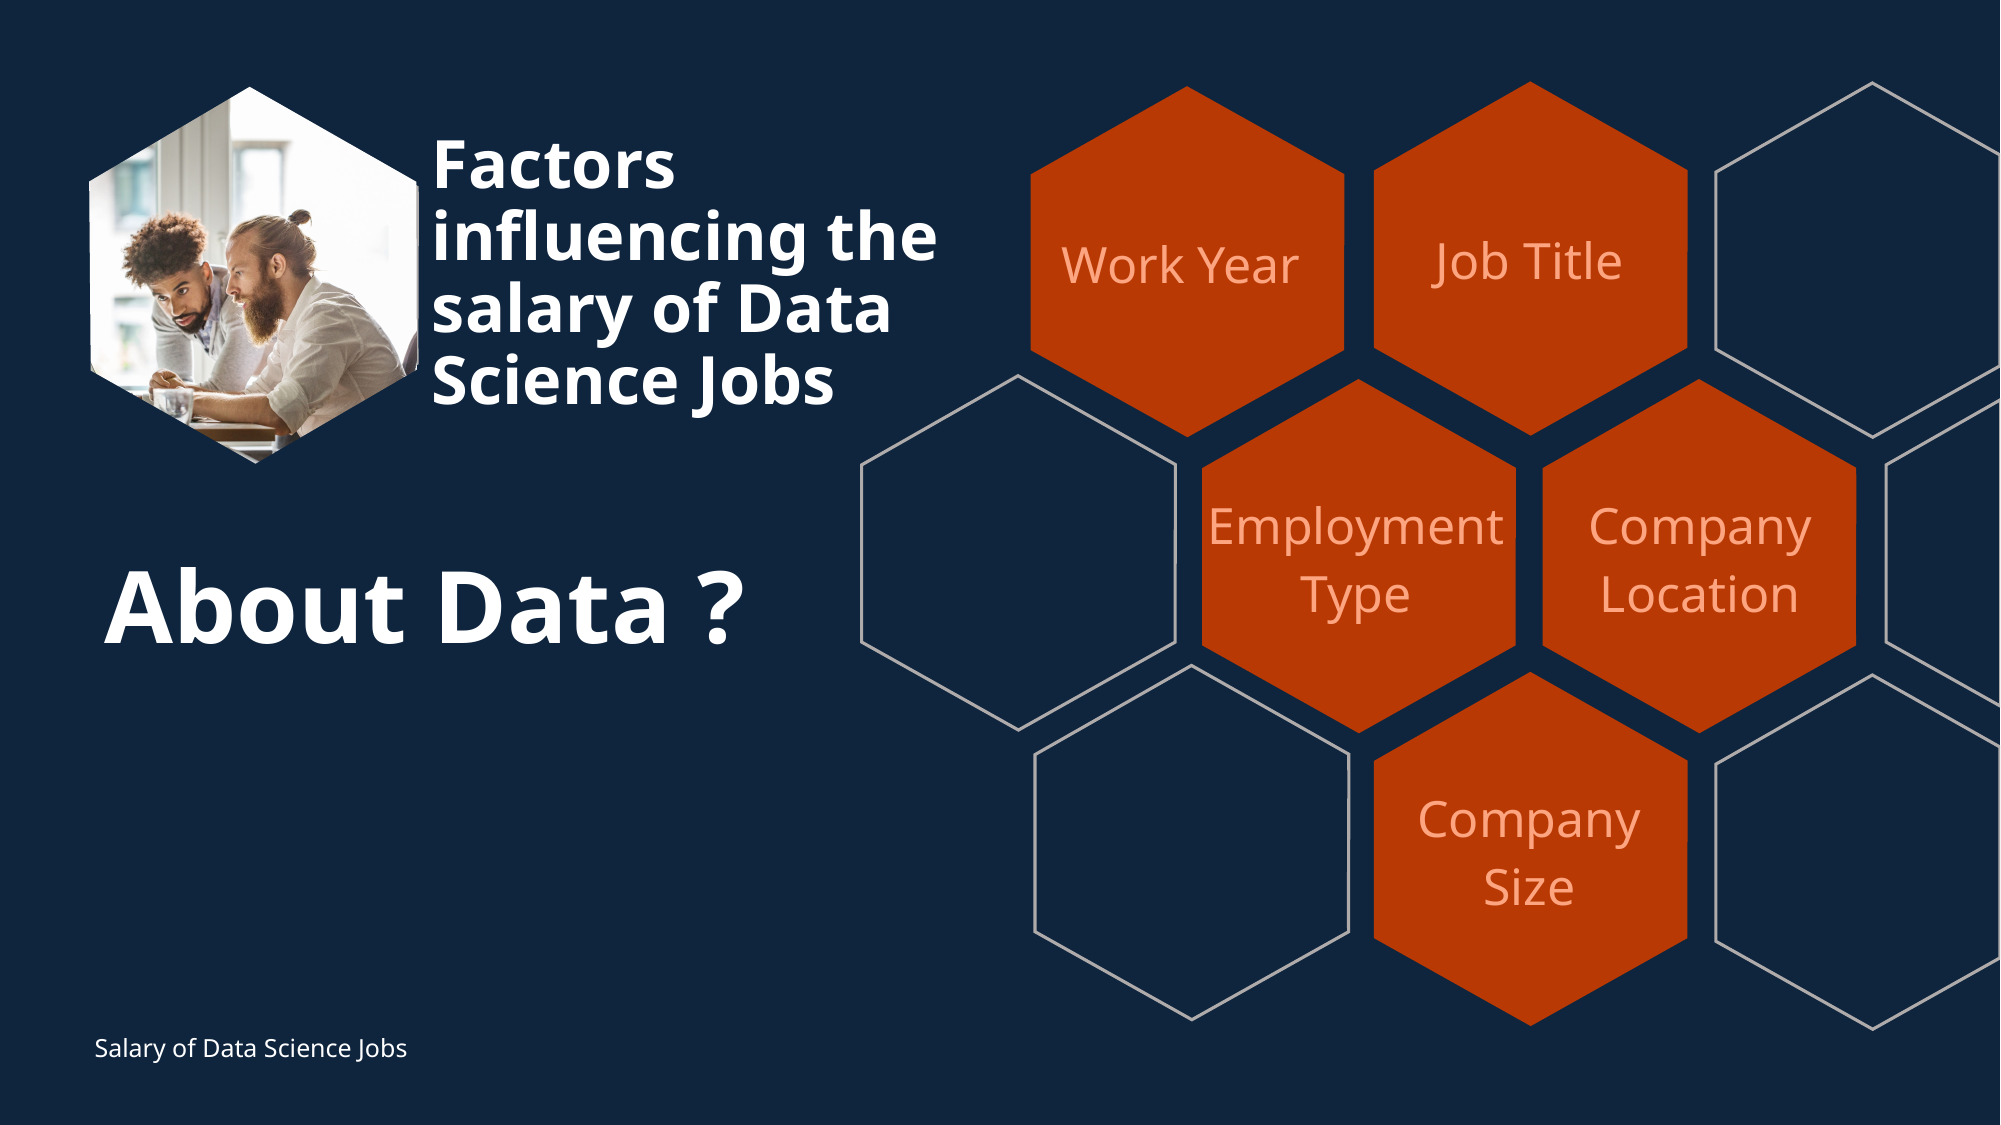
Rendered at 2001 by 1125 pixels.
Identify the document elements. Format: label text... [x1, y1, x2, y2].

text_box Factors influencing the salary of Data Science Jobs [417, 132, 1043, 418]
list Work Year [1043, 176, 1357, 350]
list Employment Type [1191, 468, 1522, 641]
picture [89, 86, 417, 464]
list Job Title [1372, 166, 1687, 346]
list Company Location [1543, 463, 1858, 646]
list Company Size [1372, 759, 1687, 937]
footer Salary of Data Science Jobs [79, 1020, 755, 1080]
title About Data ? [89, 468, 787, 754]
